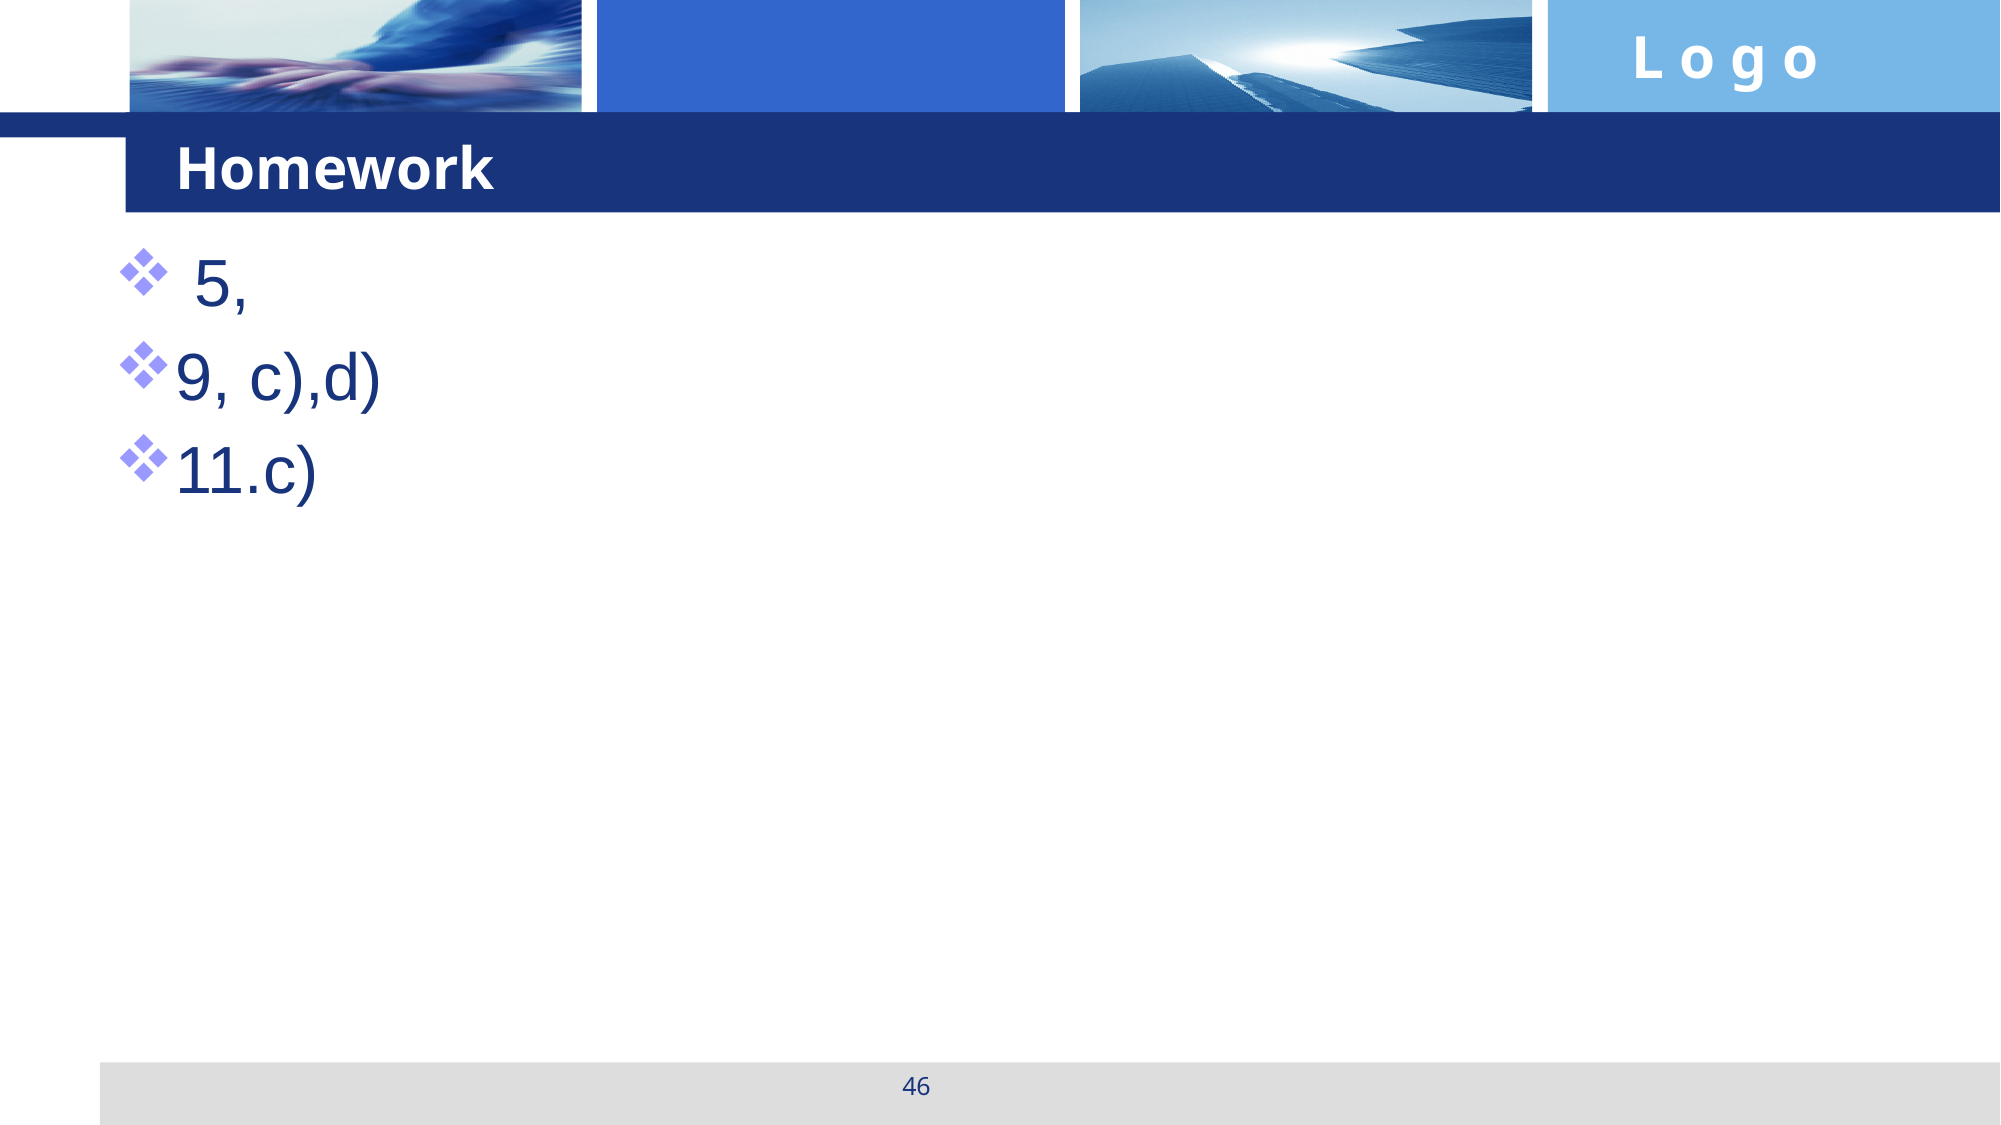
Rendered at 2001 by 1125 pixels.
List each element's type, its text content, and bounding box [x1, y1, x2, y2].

picture [129, 0, 582, 112]
picture [1080, 0, 1533, 112]
slide_number 46 [683, 1062, 1151, 1116]
list 5, 9, c),d) 11.c) [99, 232, 1900, 1034]
title Homework [160, 120, 1867, 213]
